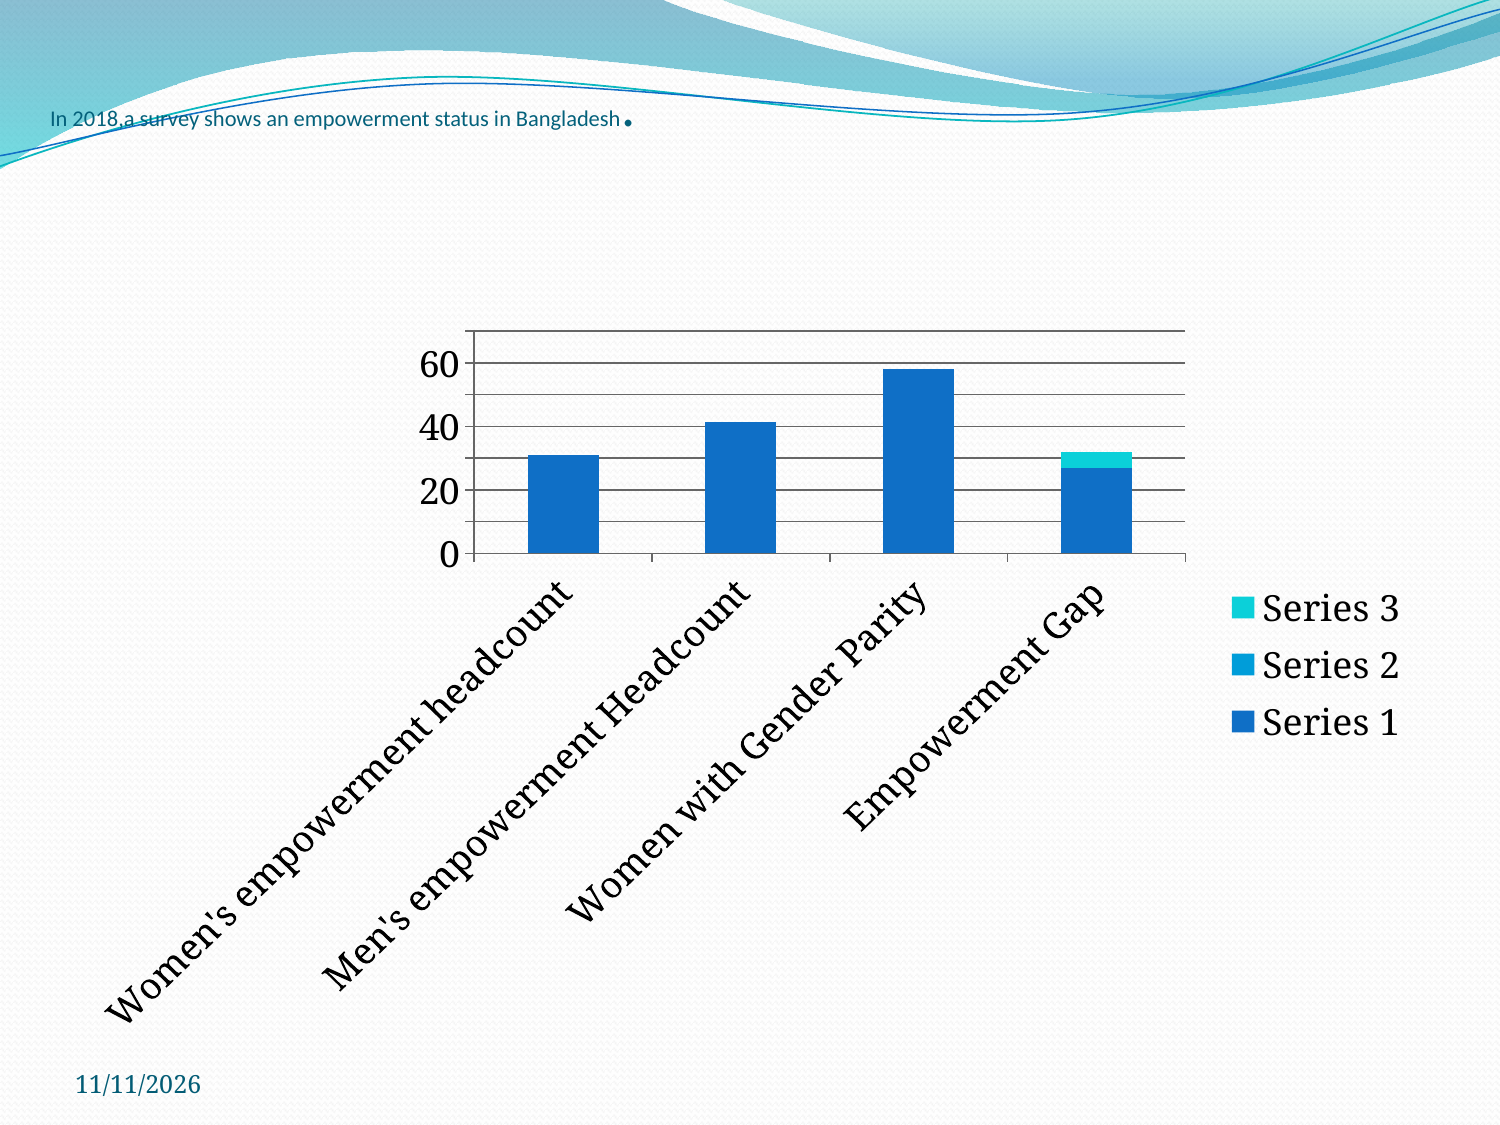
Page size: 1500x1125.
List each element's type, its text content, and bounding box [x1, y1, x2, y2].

title In 2018,a survey shows an empowerment status in Bangladesh. [50, 62, 1400, 138]
chart [74, 317, 1426, 1038]
slide_number 23-Jan-25 [75, 1050, 425, 1103]
